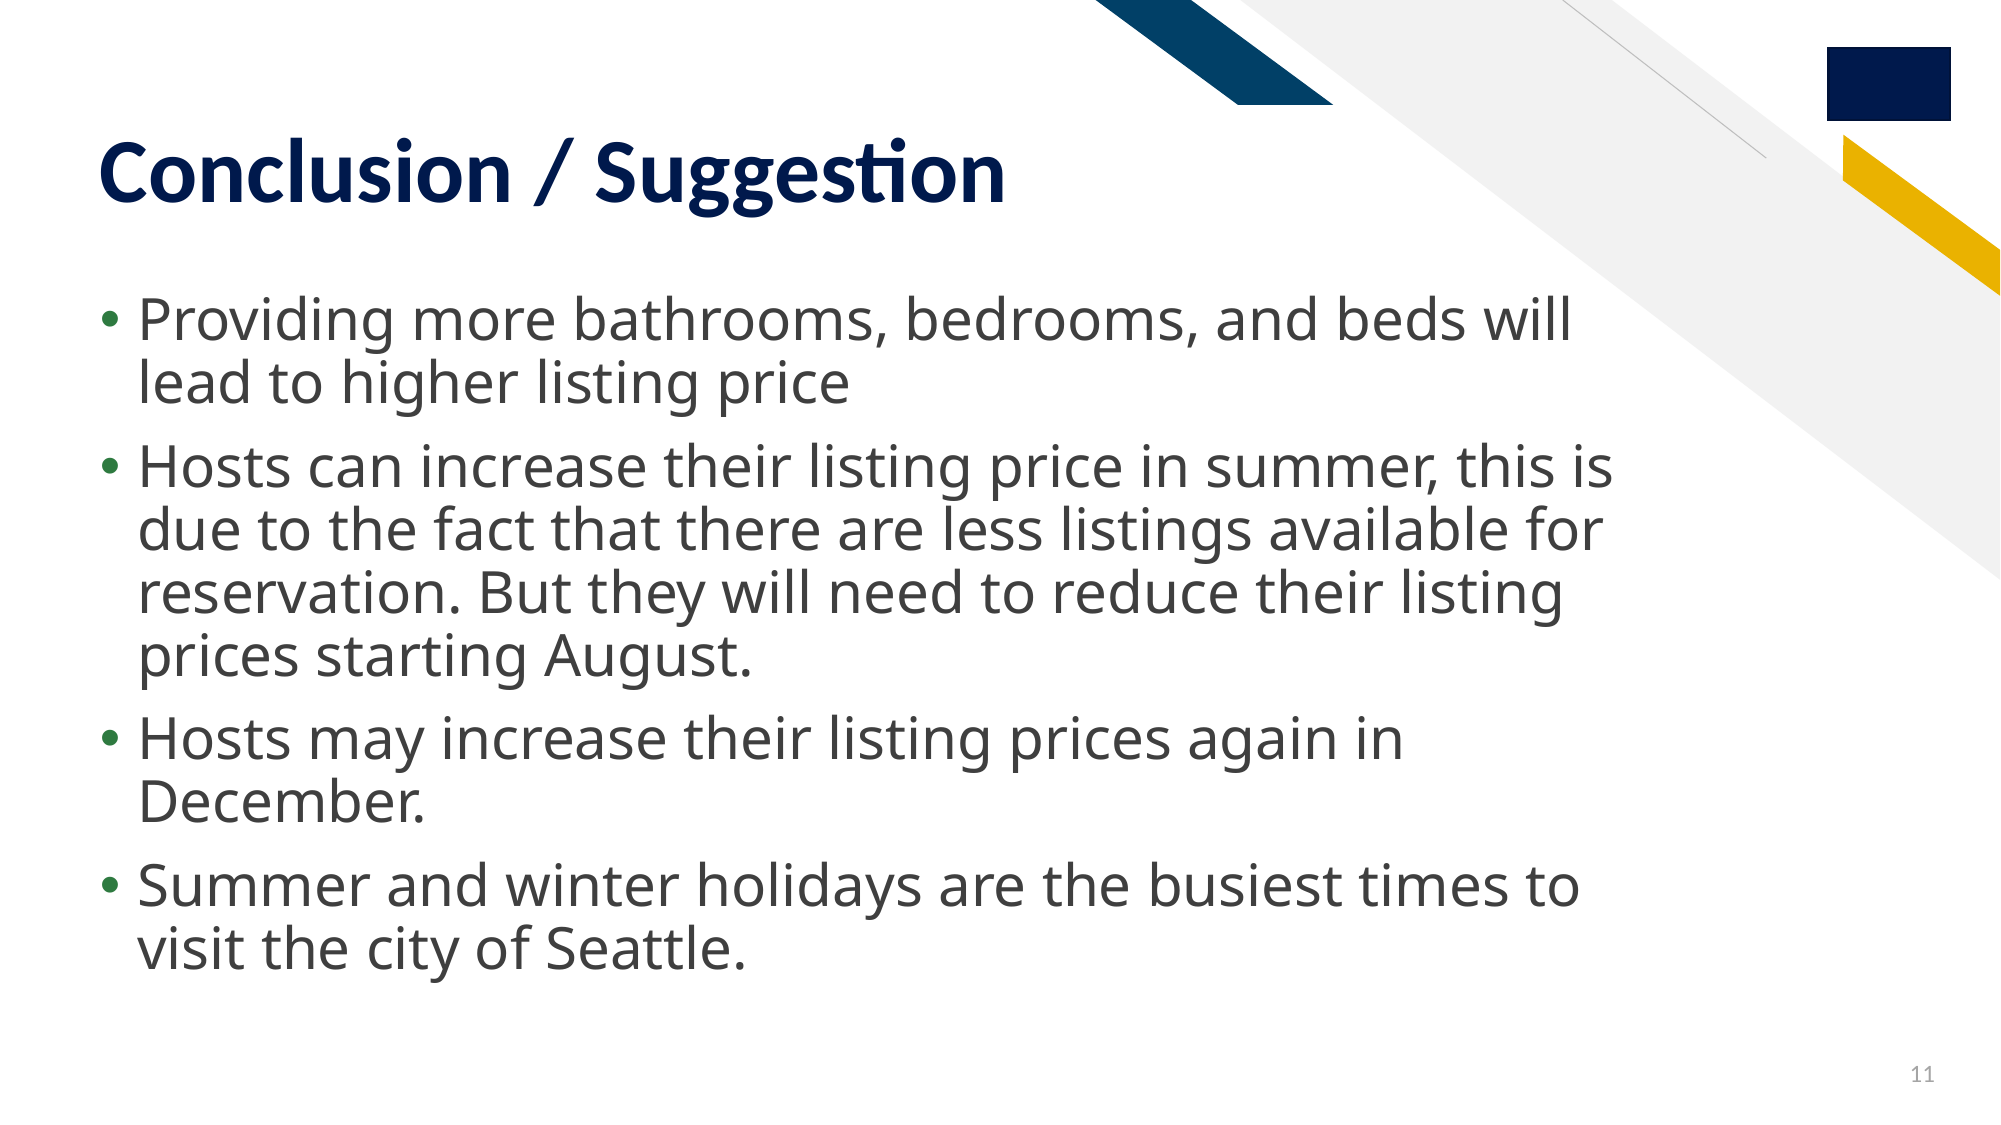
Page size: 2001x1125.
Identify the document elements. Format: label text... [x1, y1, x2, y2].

text_box Providing more bathrooms, bedrooms, and beds will lead to higher listing price Hosts can increase their listing price in summer, this is due to the fact that there are less listings available for reservation. But they will need to reduce their listing prices starting August. Hosts may increase their listing prices again in December. Summer and winter holidays are the busiest times to visit the city of Seattle. [85, 282, 1714, 1043]
text_box [1827, 47, 1951, 121]
title Conclusion / Suggestion [85, 34, 1453, 223]
slide_number 11 [1828, 1042, 1950, 1103]
